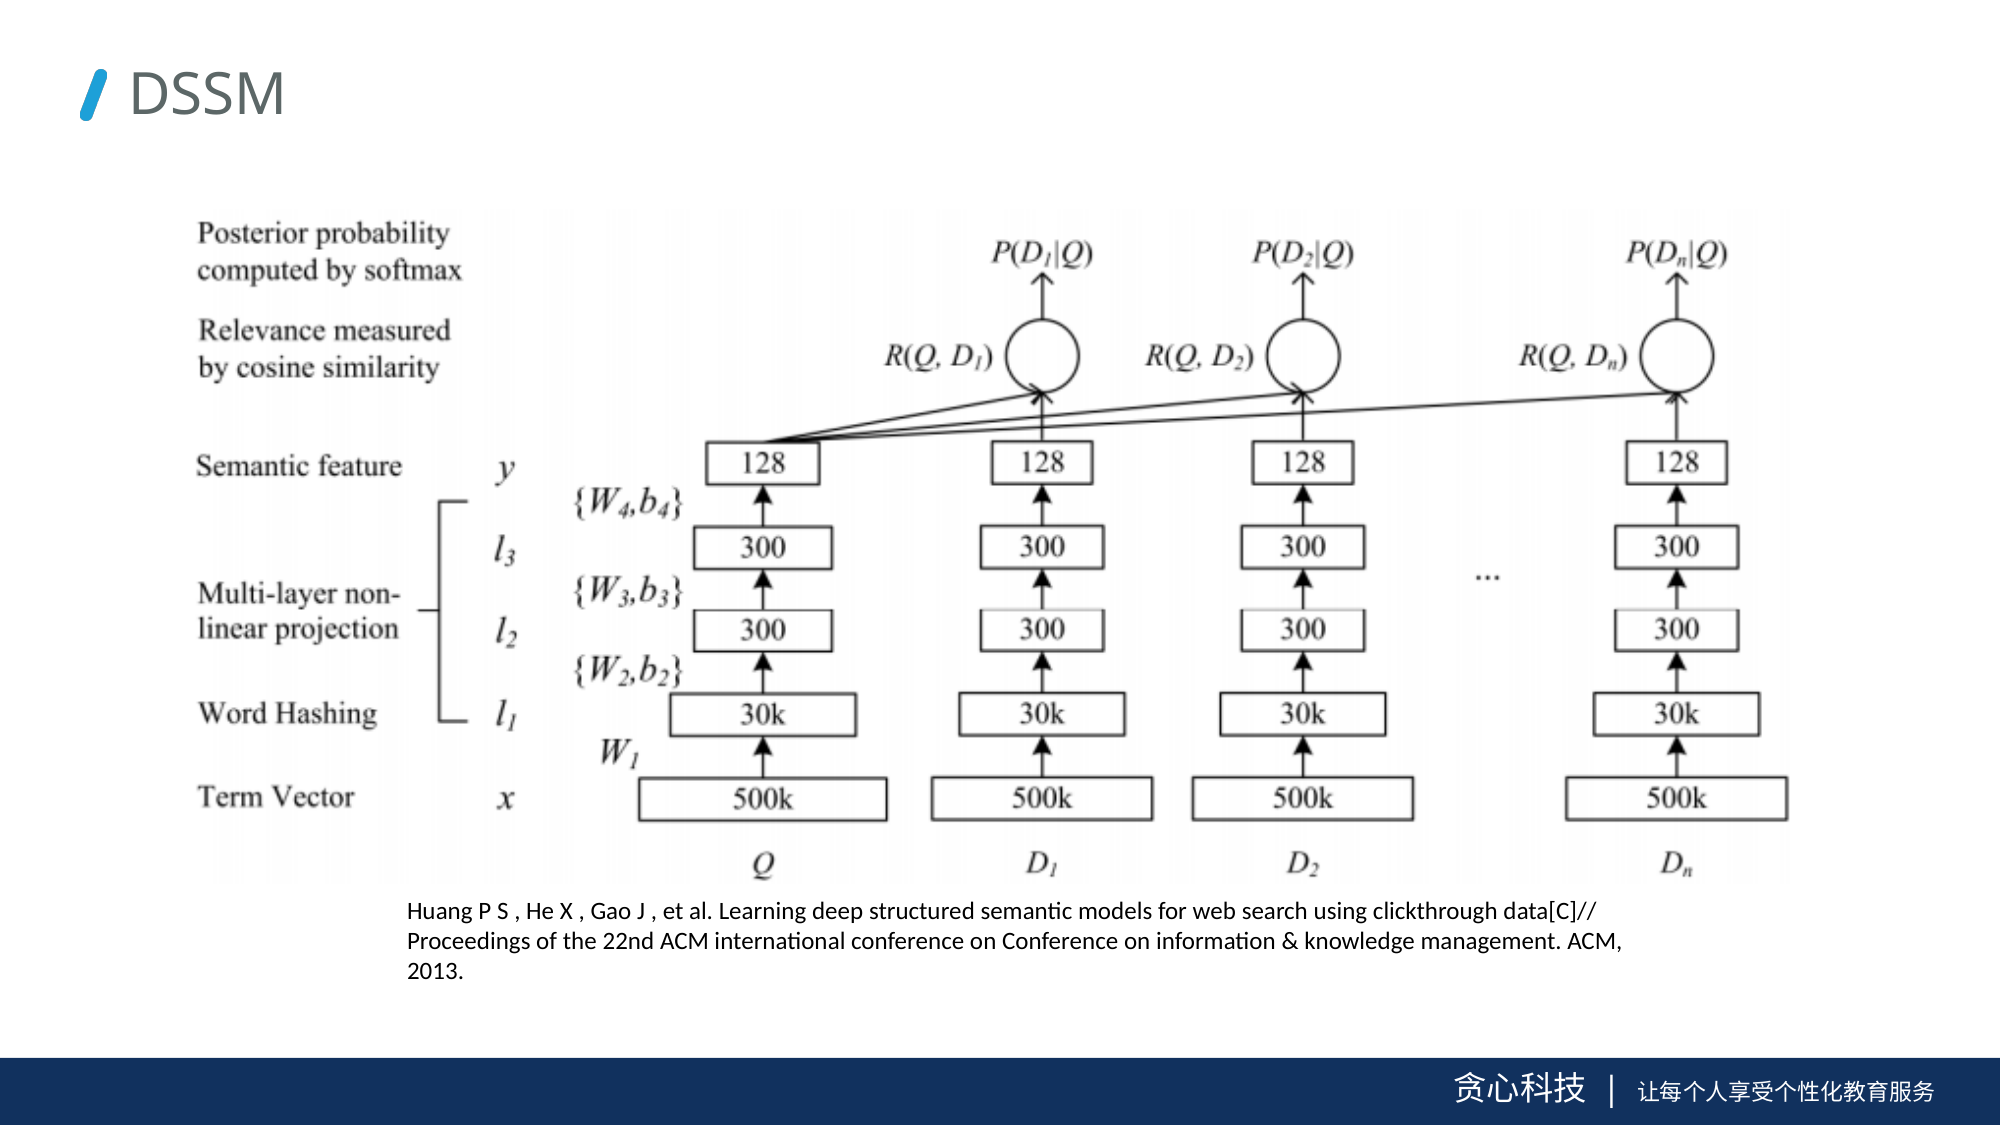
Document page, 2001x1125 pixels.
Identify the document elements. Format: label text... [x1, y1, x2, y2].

text_box Huang P S , He X , Gao J , et al. Learning deep structured semantic models for web search using clickthrough data[C]// Proceedings of the 22nd ACM international conference on Conference on information & knowledge management. ACM, 2013. [392, 887, 1672, 992]
picture [189, 189, 1811, 887]
picture [80, 69, 107, 121]
text_box DSSM [108, 46, 1027, 136]
